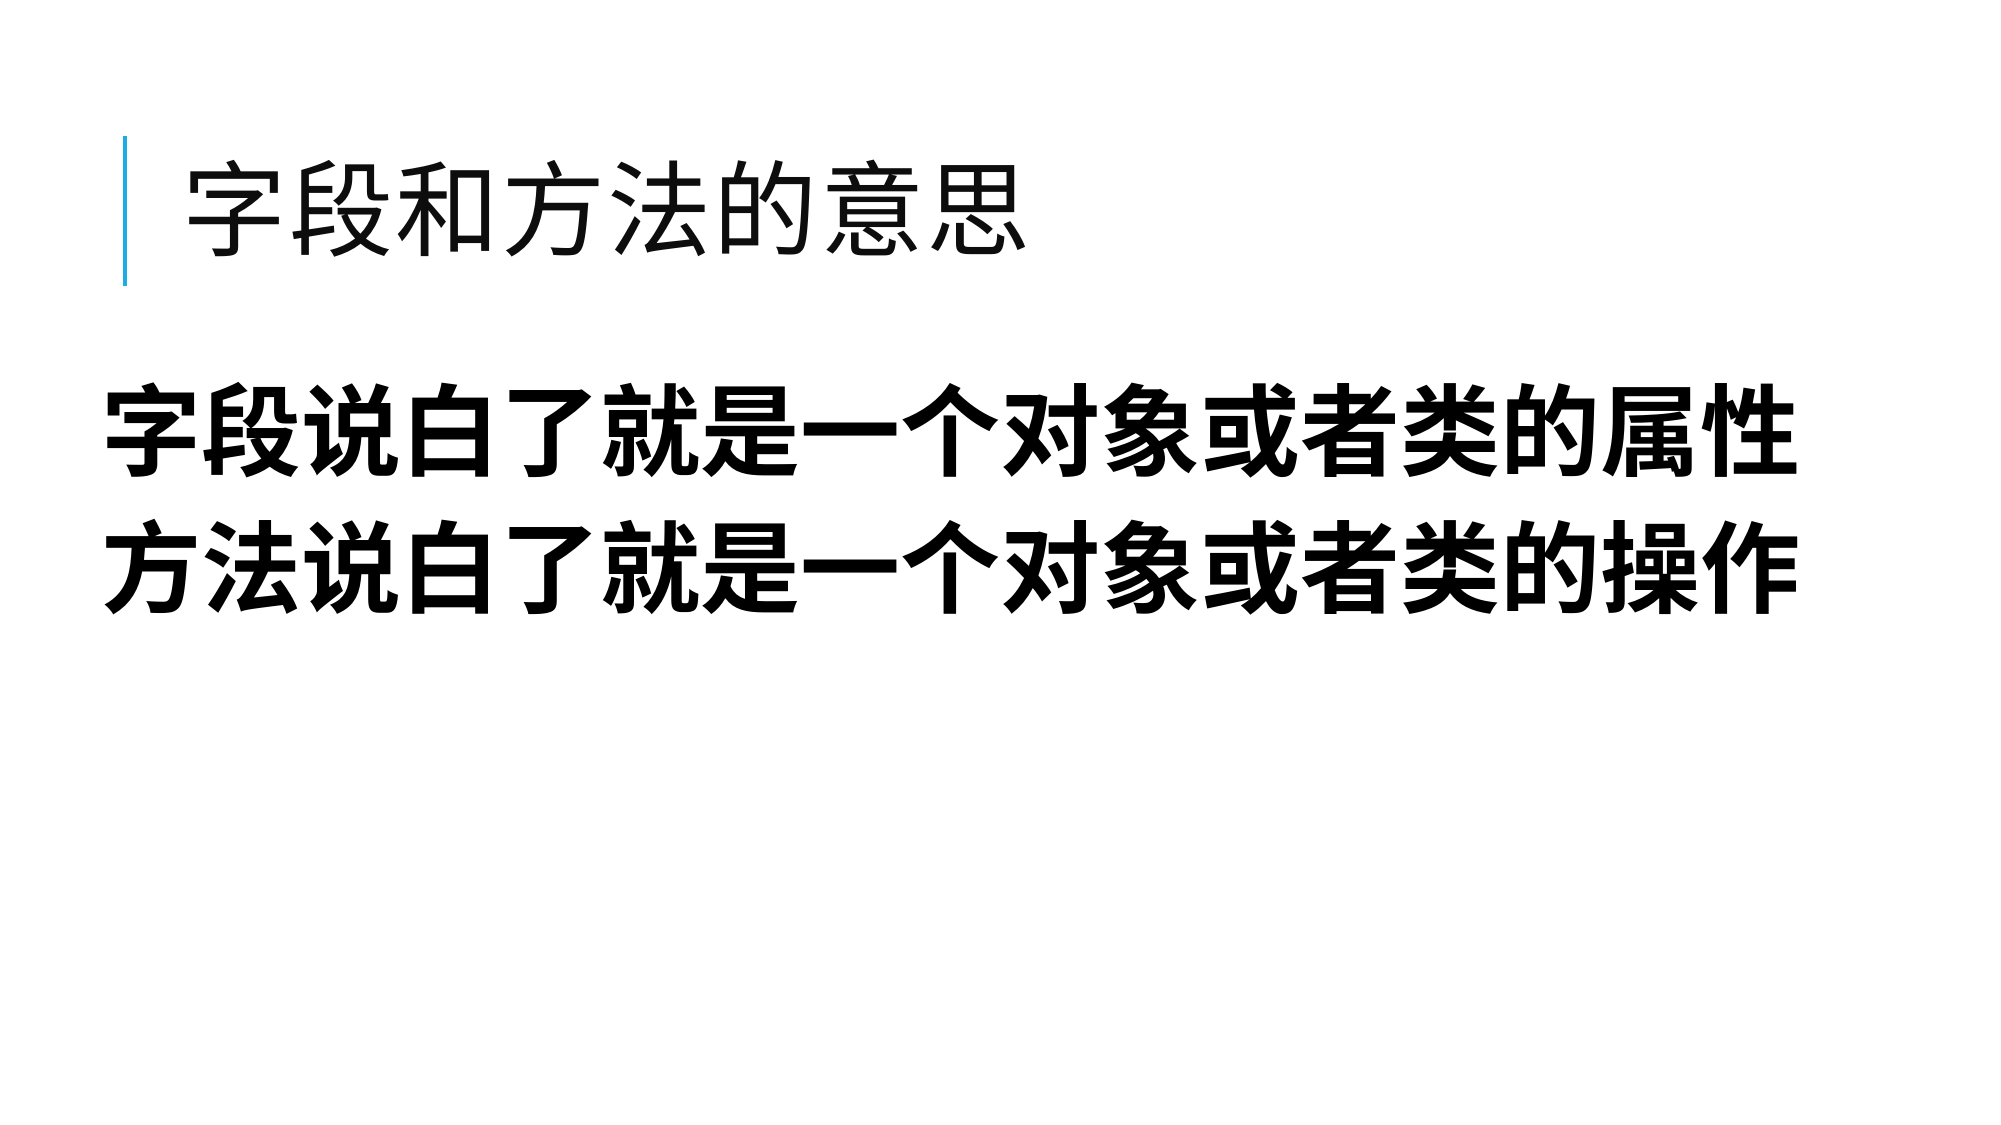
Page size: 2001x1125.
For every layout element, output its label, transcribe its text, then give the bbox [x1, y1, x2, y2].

title 字段和方法的意思 [168, 96, 1763, 342]
list 字段说白了就是一个对象或者类的属性 方法说白了就是一个对象或者类的操作 [67, 375, 1971, 1035]
